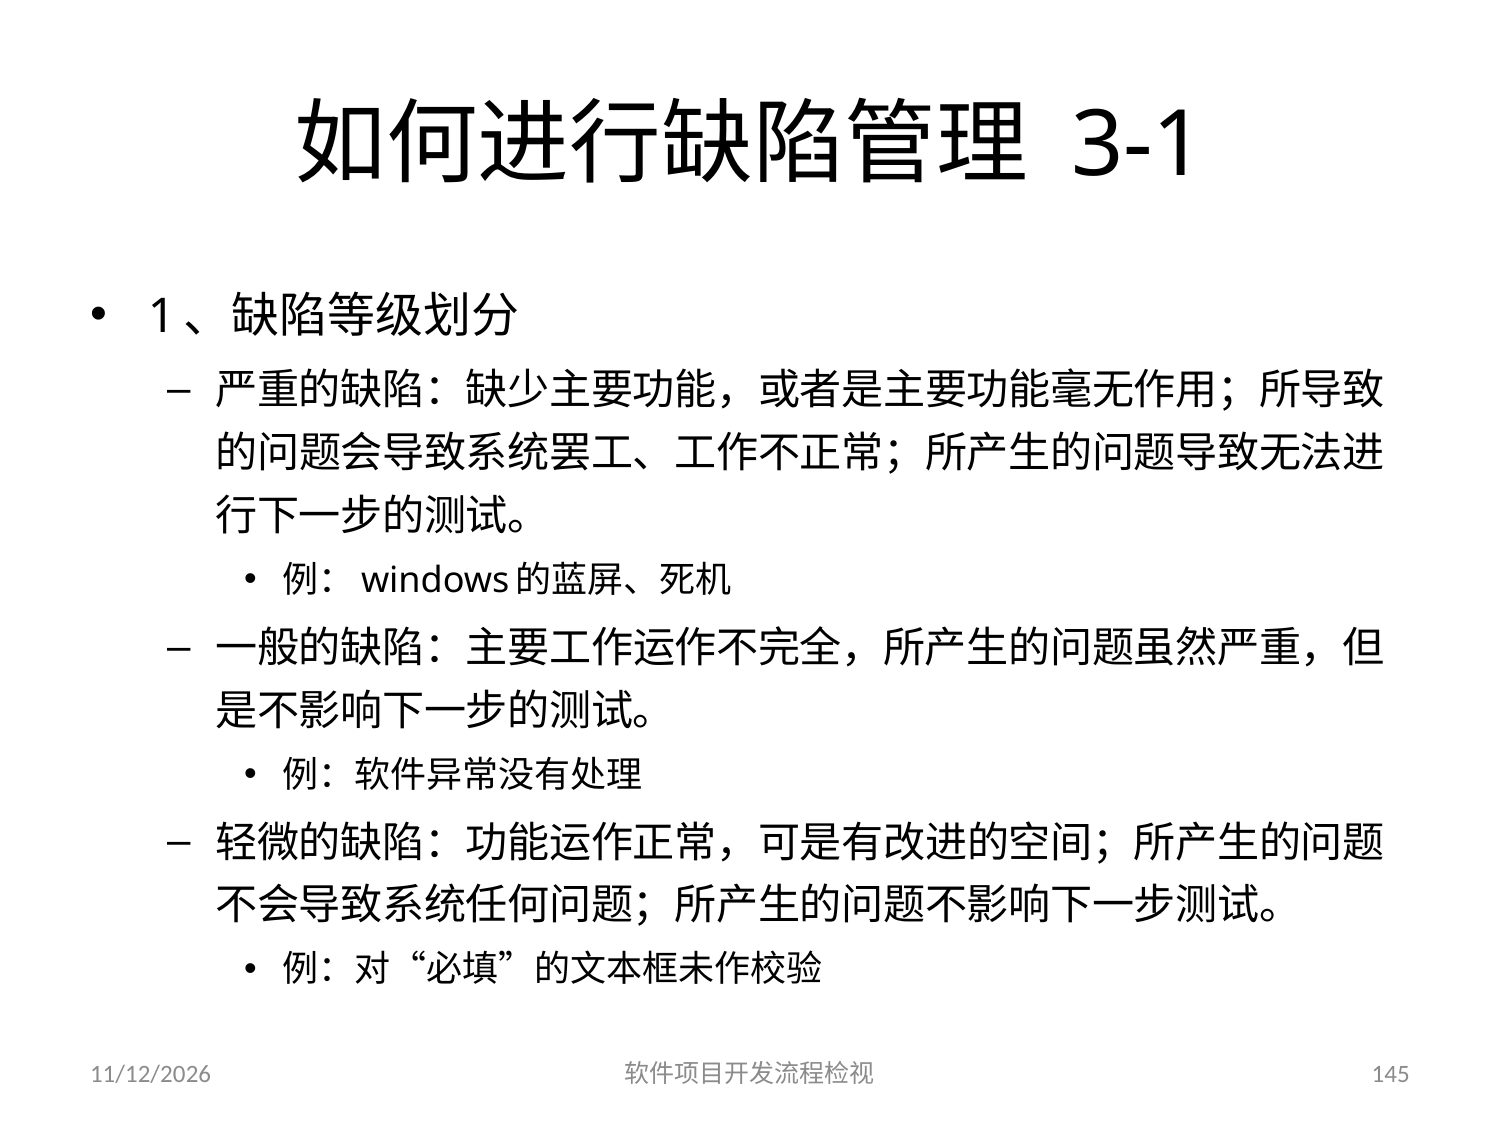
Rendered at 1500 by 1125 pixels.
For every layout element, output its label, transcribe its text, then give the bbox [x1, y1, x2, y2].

slide_number 145 [1074, 1042, 1425, 1103]
title 如何进行缺陷管理 3-1 [75, 45, 1425, 233]
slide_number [75, 1042, 425, 1103]
footer 软件项目开发流程检视 [512, 1042, 988, 1103]
list 1、缺陷等级划分 严重的缺陷：缺少主要功能，或者是主要功能毫无作用；所导致的问题会导致系统罢工、工作不正常；所产生的问题导致无法进行下一步的测试。 例：windows的蓝屏、死机 一般的缺陷：主要工作运作不完全，所产生的问题虽然严重，但是不影响下一步的测试。 例：软件异常没有处理 轻微的缺陷：功能运作正常，可是有改进的空间；所产生的问题不会导致系统任何问题；所产生的问题不影响下一步测试。 例：对“必填”的文本框未作校验 [75, 262, 1425, 1005]
